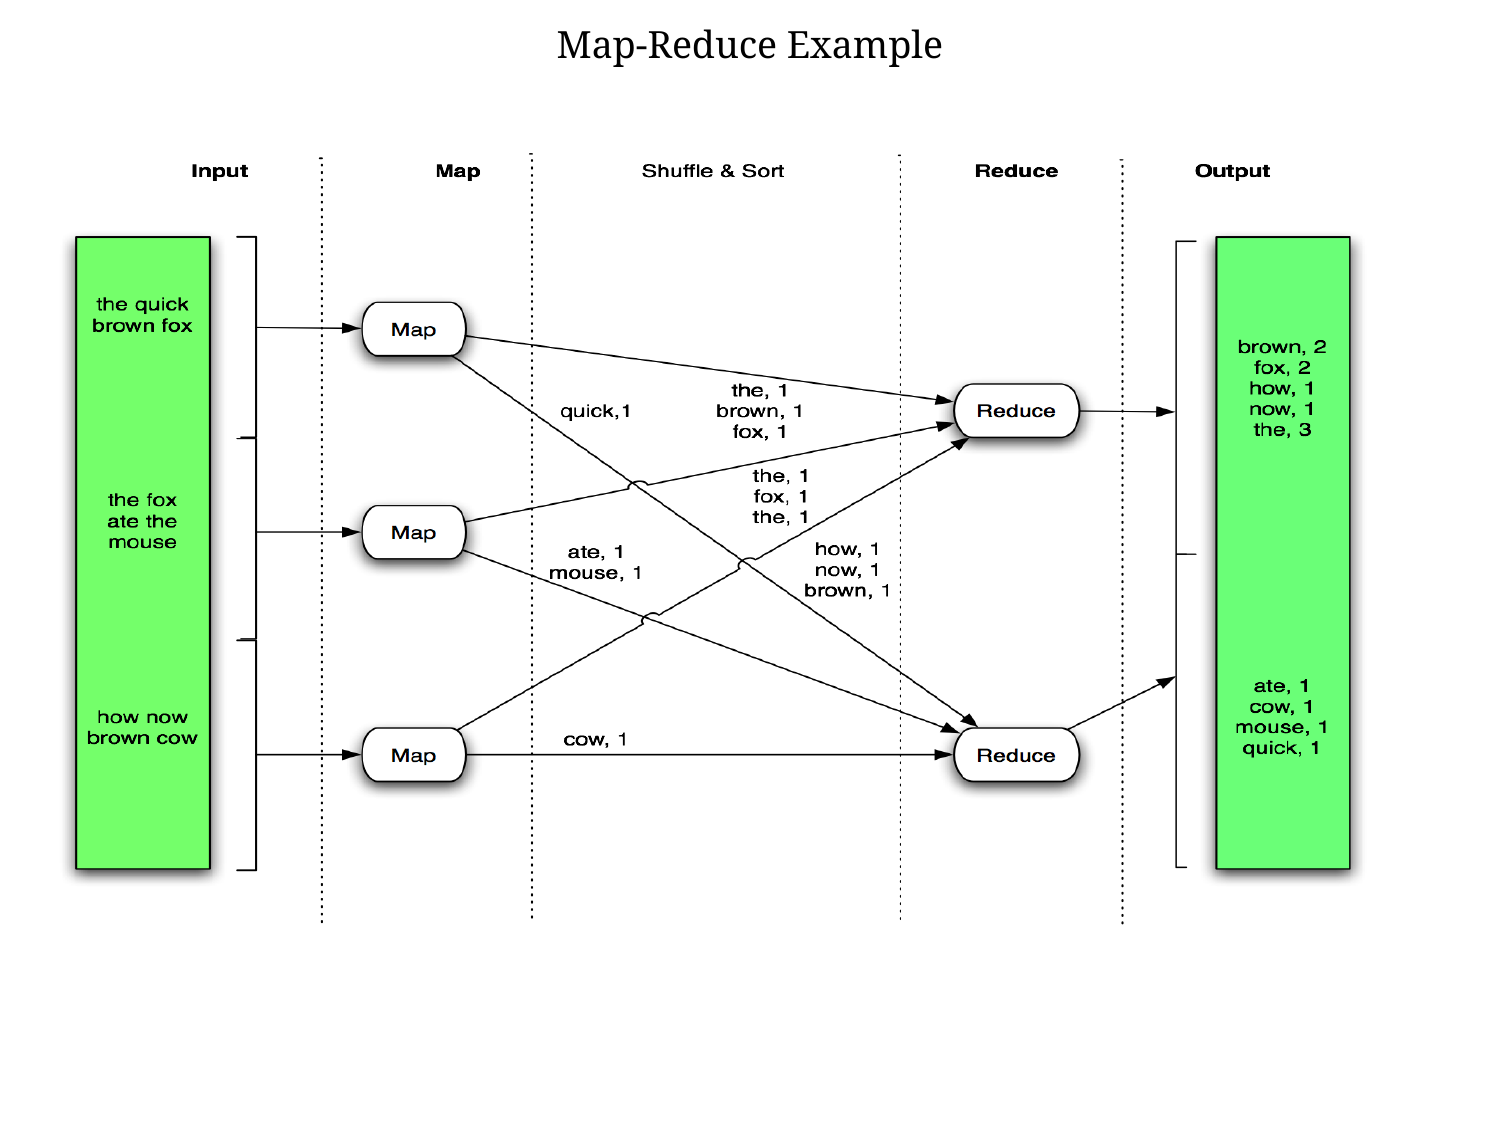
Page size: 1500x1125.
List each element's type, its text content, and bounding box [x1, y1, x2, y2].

picture [37, 137, 1388, 943]
text_box Map-Reduce Example [399, 0, 1100, 88]
